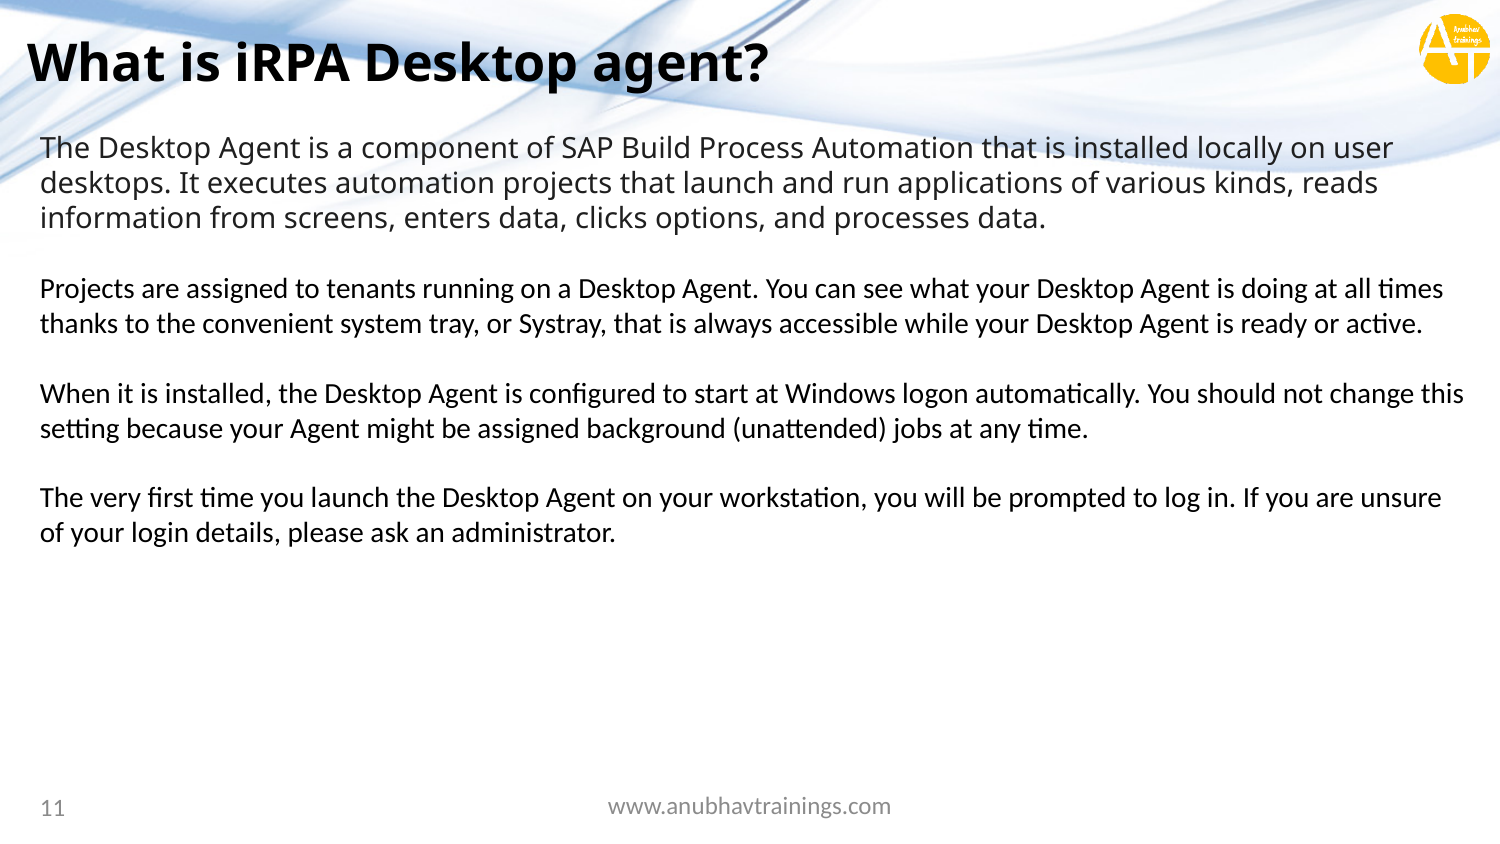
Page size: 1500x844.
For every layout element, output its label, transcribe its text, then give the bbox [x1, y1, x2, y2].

title What is iRPA Desktop agent? [12, 21, 1363, 110]
picture [0, 0, 1500, 844]
slide_number 11 [24, 784, 100, 830]
text_box The Desktop Agent is a component of SAP Build Process Automation that is installed locally on user desktops. It executes automation projects that launch and run applications of various kinds, reads information from screens, enters data, clicks options, and processes data. Projects are assigned to tenants running on a Desktop Agent. You can see what your Desktop Agent is doing at all times thanks to the convenient system tray, or Systray, that is always accessible while your Desktop Agent is ready or active. When it is installed, the Desktop Agent is configured to start at Windows logon automatically. You should not change this setting because your Agent might be assigned background (unattended) jobs at any time. The very first time you launch the Desktop Agent on your workstation, you will be prompted to log in. If you are unsure of your login details, please ask an administrator. [24, 121, 1488, 557]
footer www.anubhavtrainings.com [512, 782, 988, 827]
